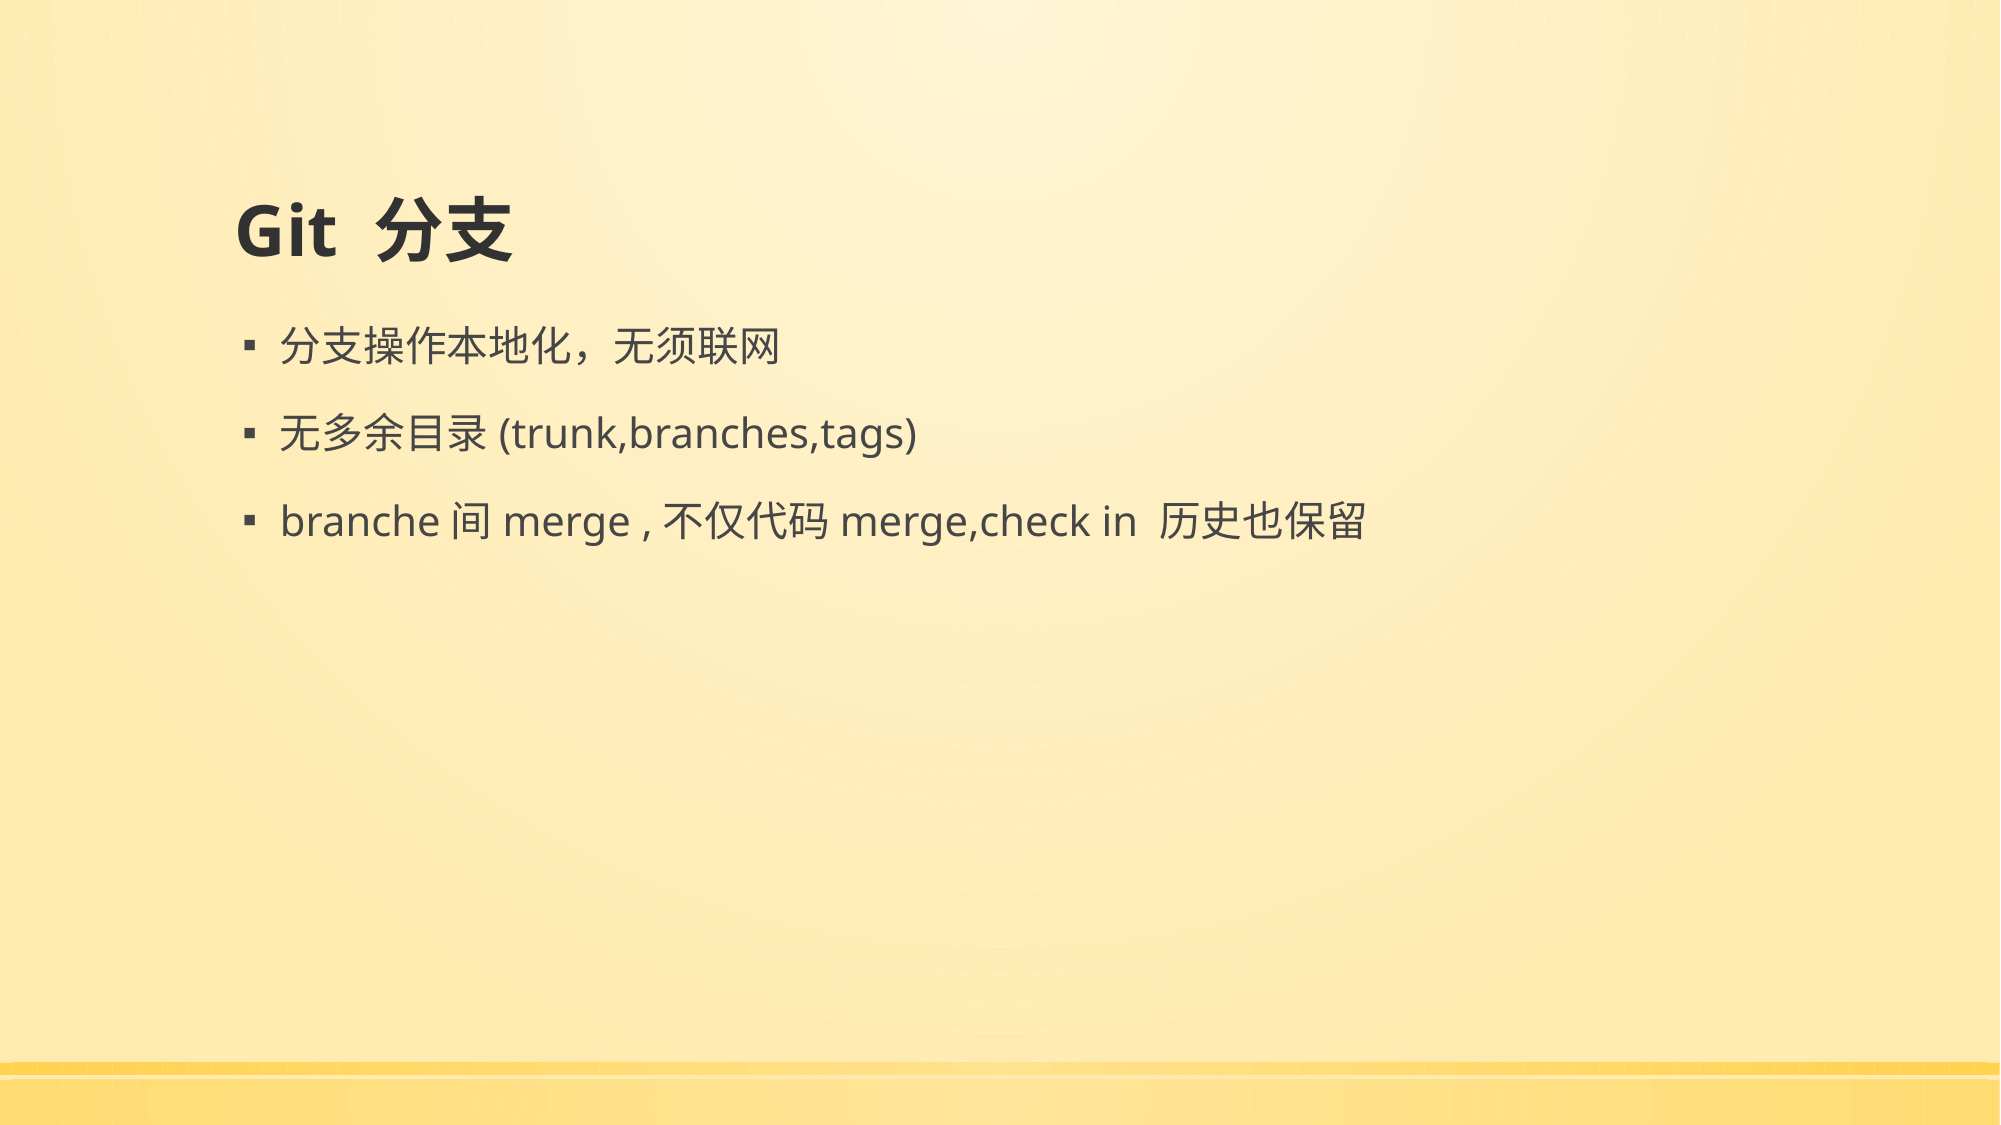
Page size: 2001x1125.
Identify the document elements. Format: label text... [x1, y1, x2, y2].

list 分支操作本地化，无须联网 无多余目录(trunk,branches,tags) branche间merge ,不仅代码merge,check in 历史也保留 [219, 311, 1780, 990]
title Git 分支 [219, 76, 1780, 279]
